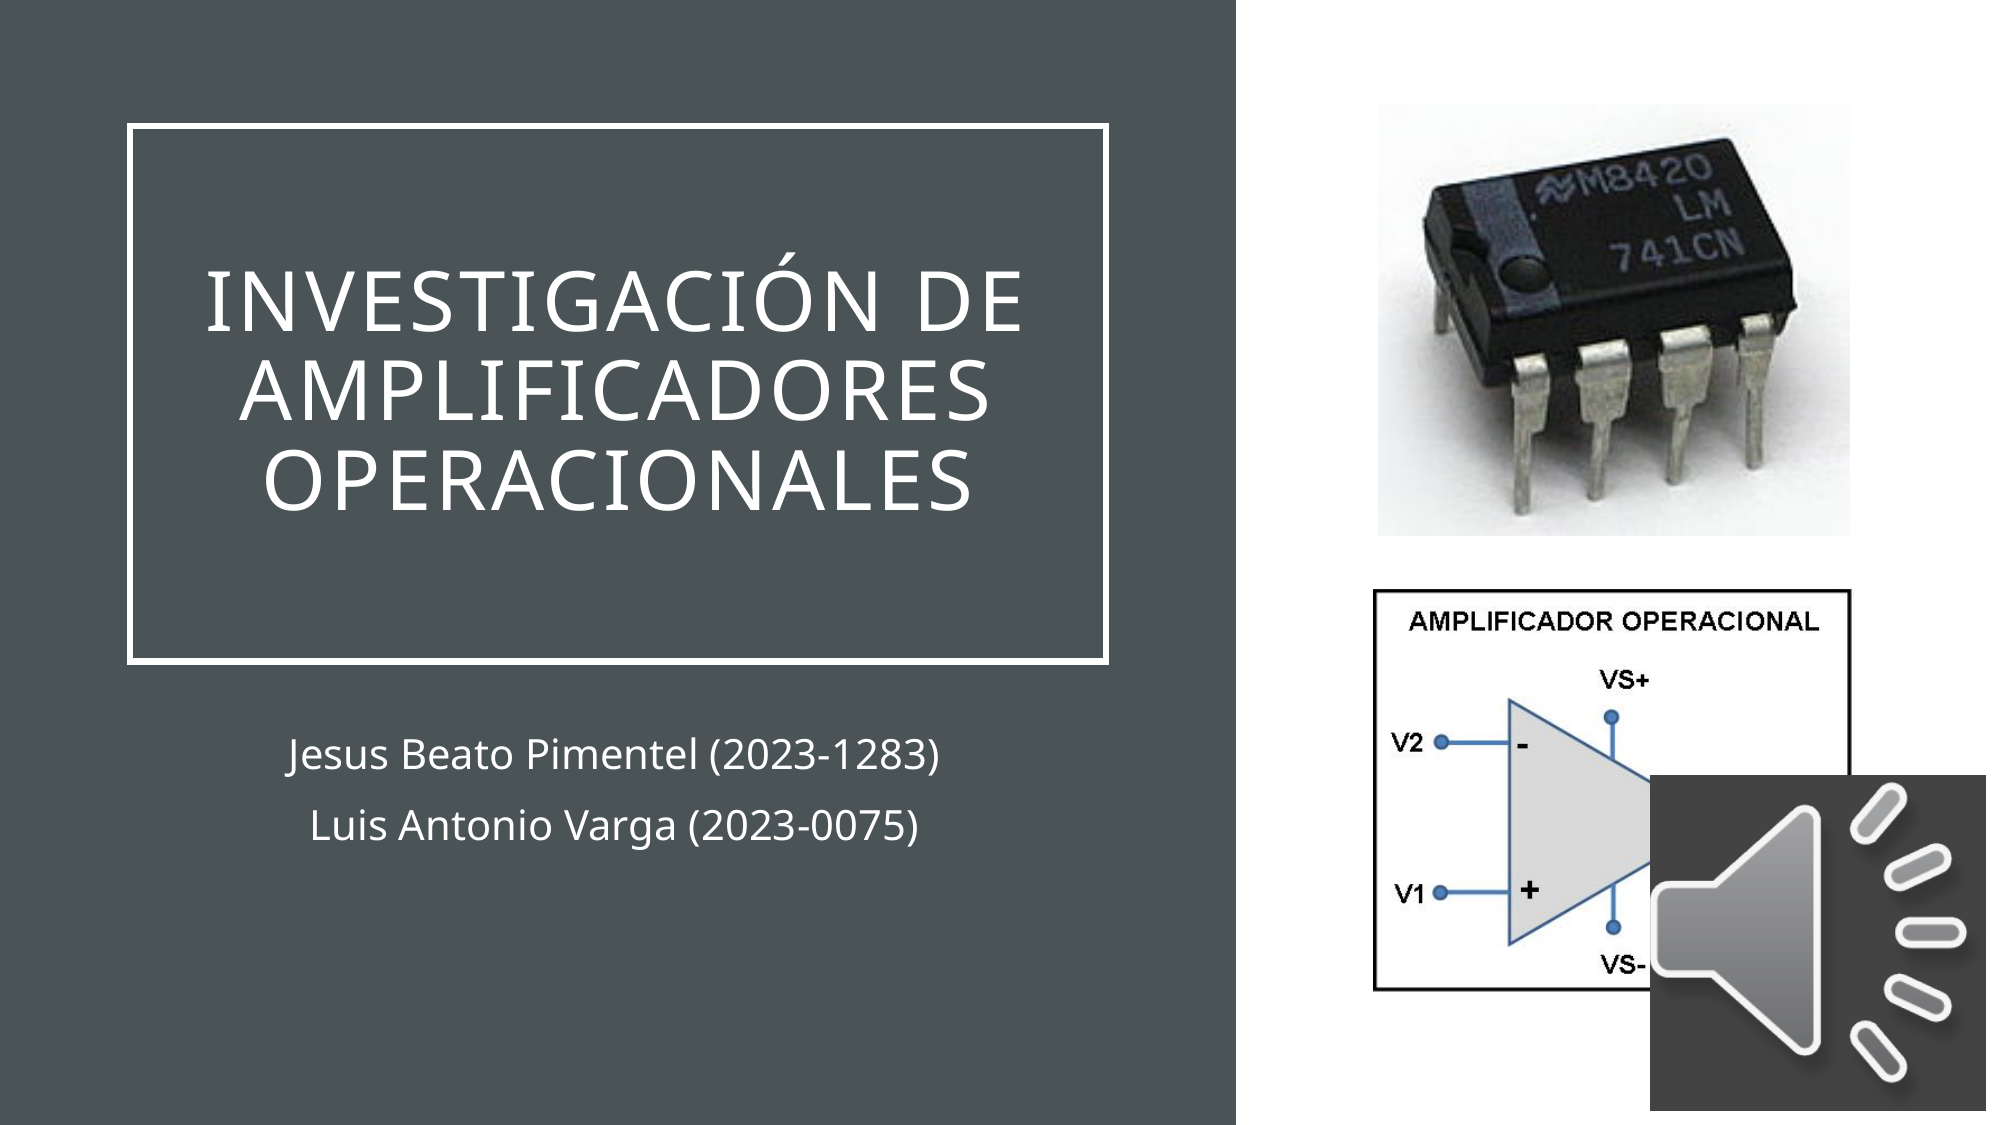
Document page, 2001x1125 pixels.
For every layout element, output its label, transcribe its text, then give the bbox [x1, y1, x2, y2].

text_box [1236, 0, 2000, 1125]
picture [1378, 104, 1850, 537]
picture [1373, 588, 1987, 1112]
subtitle Jesus Beato Pimentel (2023-1283) Luis Antonio Varga (2023-0075) [129, 720, 1100, 918]
text_box [0, 0, 1236, 1125]
title Investigación de amplificadores operacionales [127, 123, 1109, 665]
